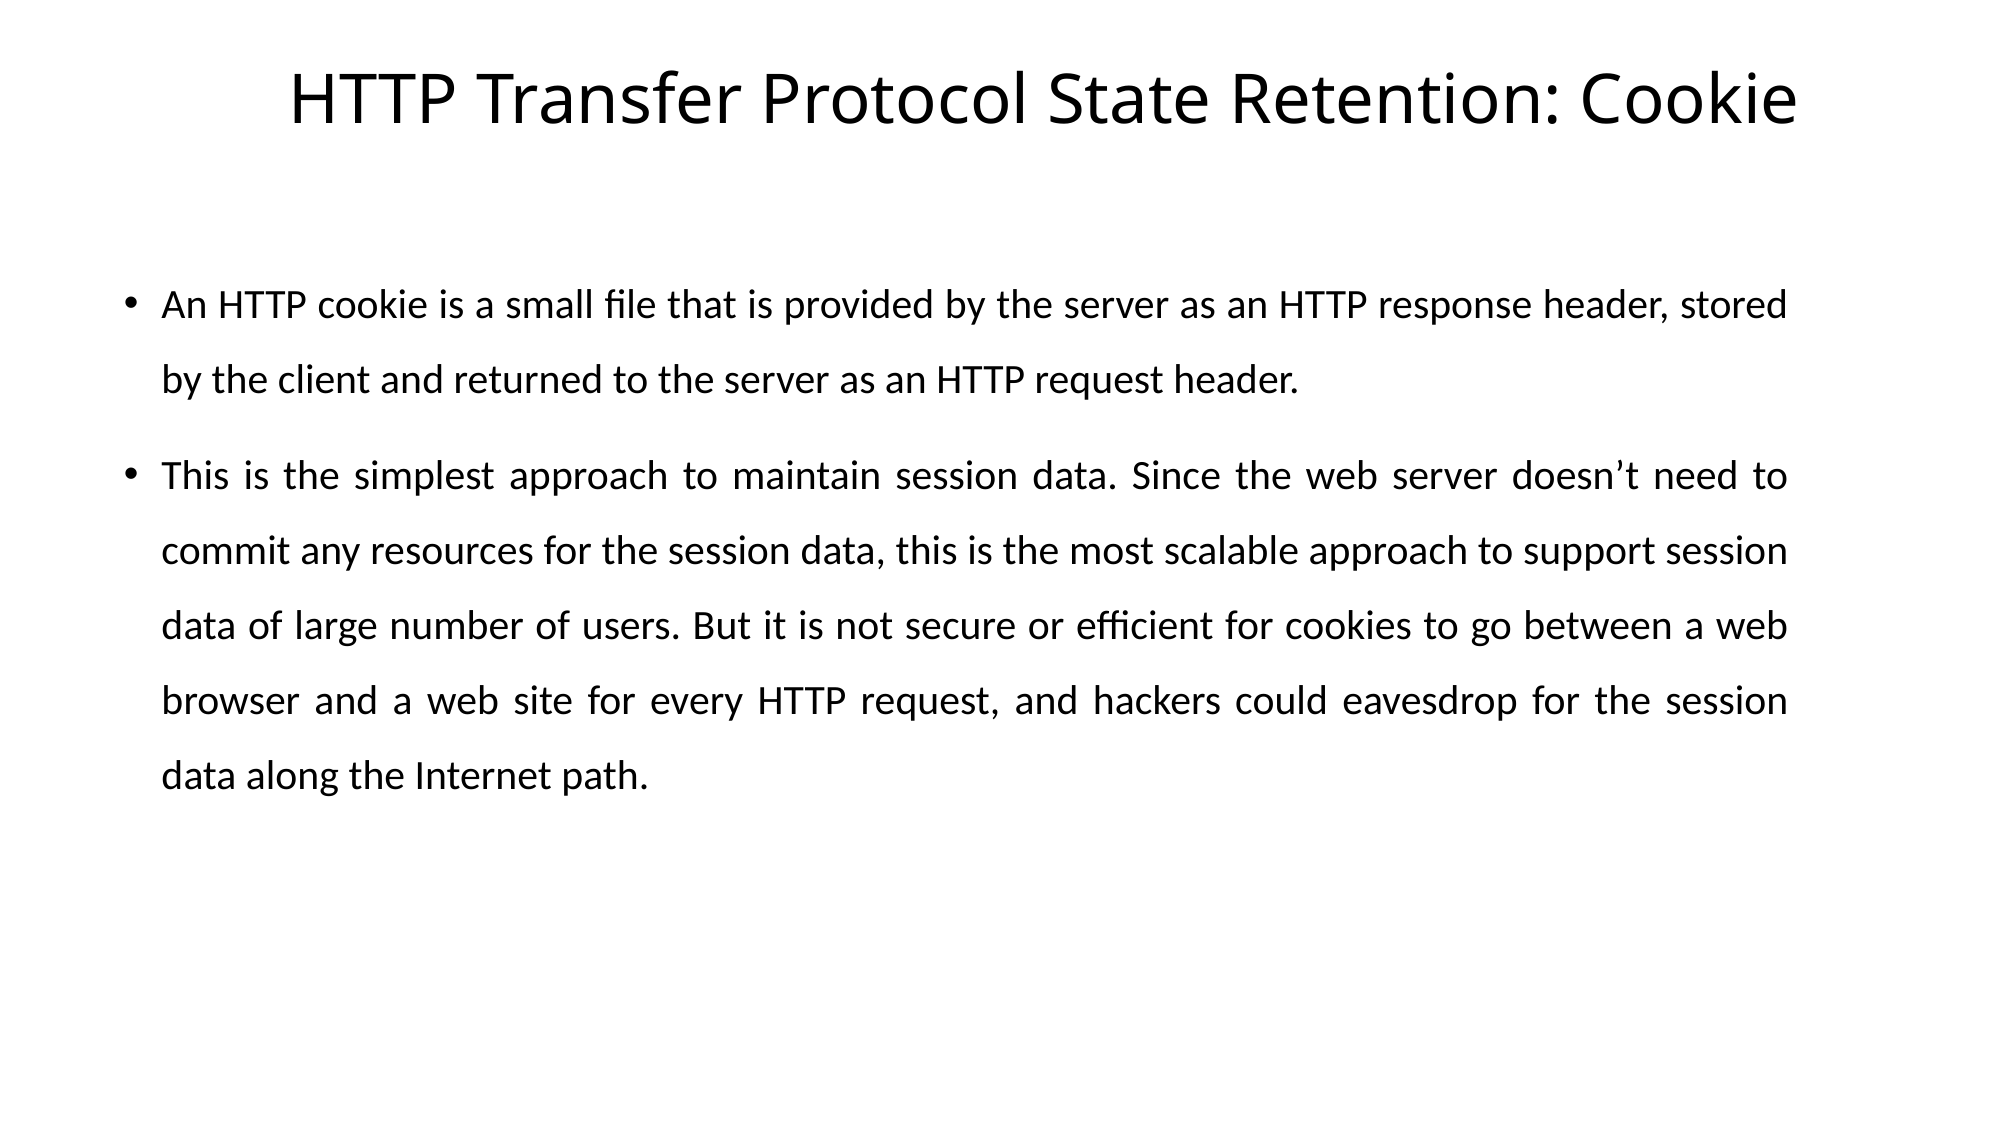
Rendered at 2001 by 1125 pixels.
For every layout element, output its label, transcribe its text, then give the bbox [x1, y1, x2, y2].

list An HTTP cookie is a small file that is provided by the server as an HTTP response header, stored by the client and returned to the server as an HTTP request header. This is the simplest approach to maintain session data. Since the web server doesn’t need to commit any resources for the session data, this is the most scalable approach to support session data of large number of users. But it is not secure or efficient for cookies to go between a web browser and a web site for every HTTP request, and hackers could eavesdrop for the session data along the Internet path. [108, 244, 1805, 1080]
title HTTP Transfer Protocol State Retention: Cookie [273, 38, 1955, 165]
